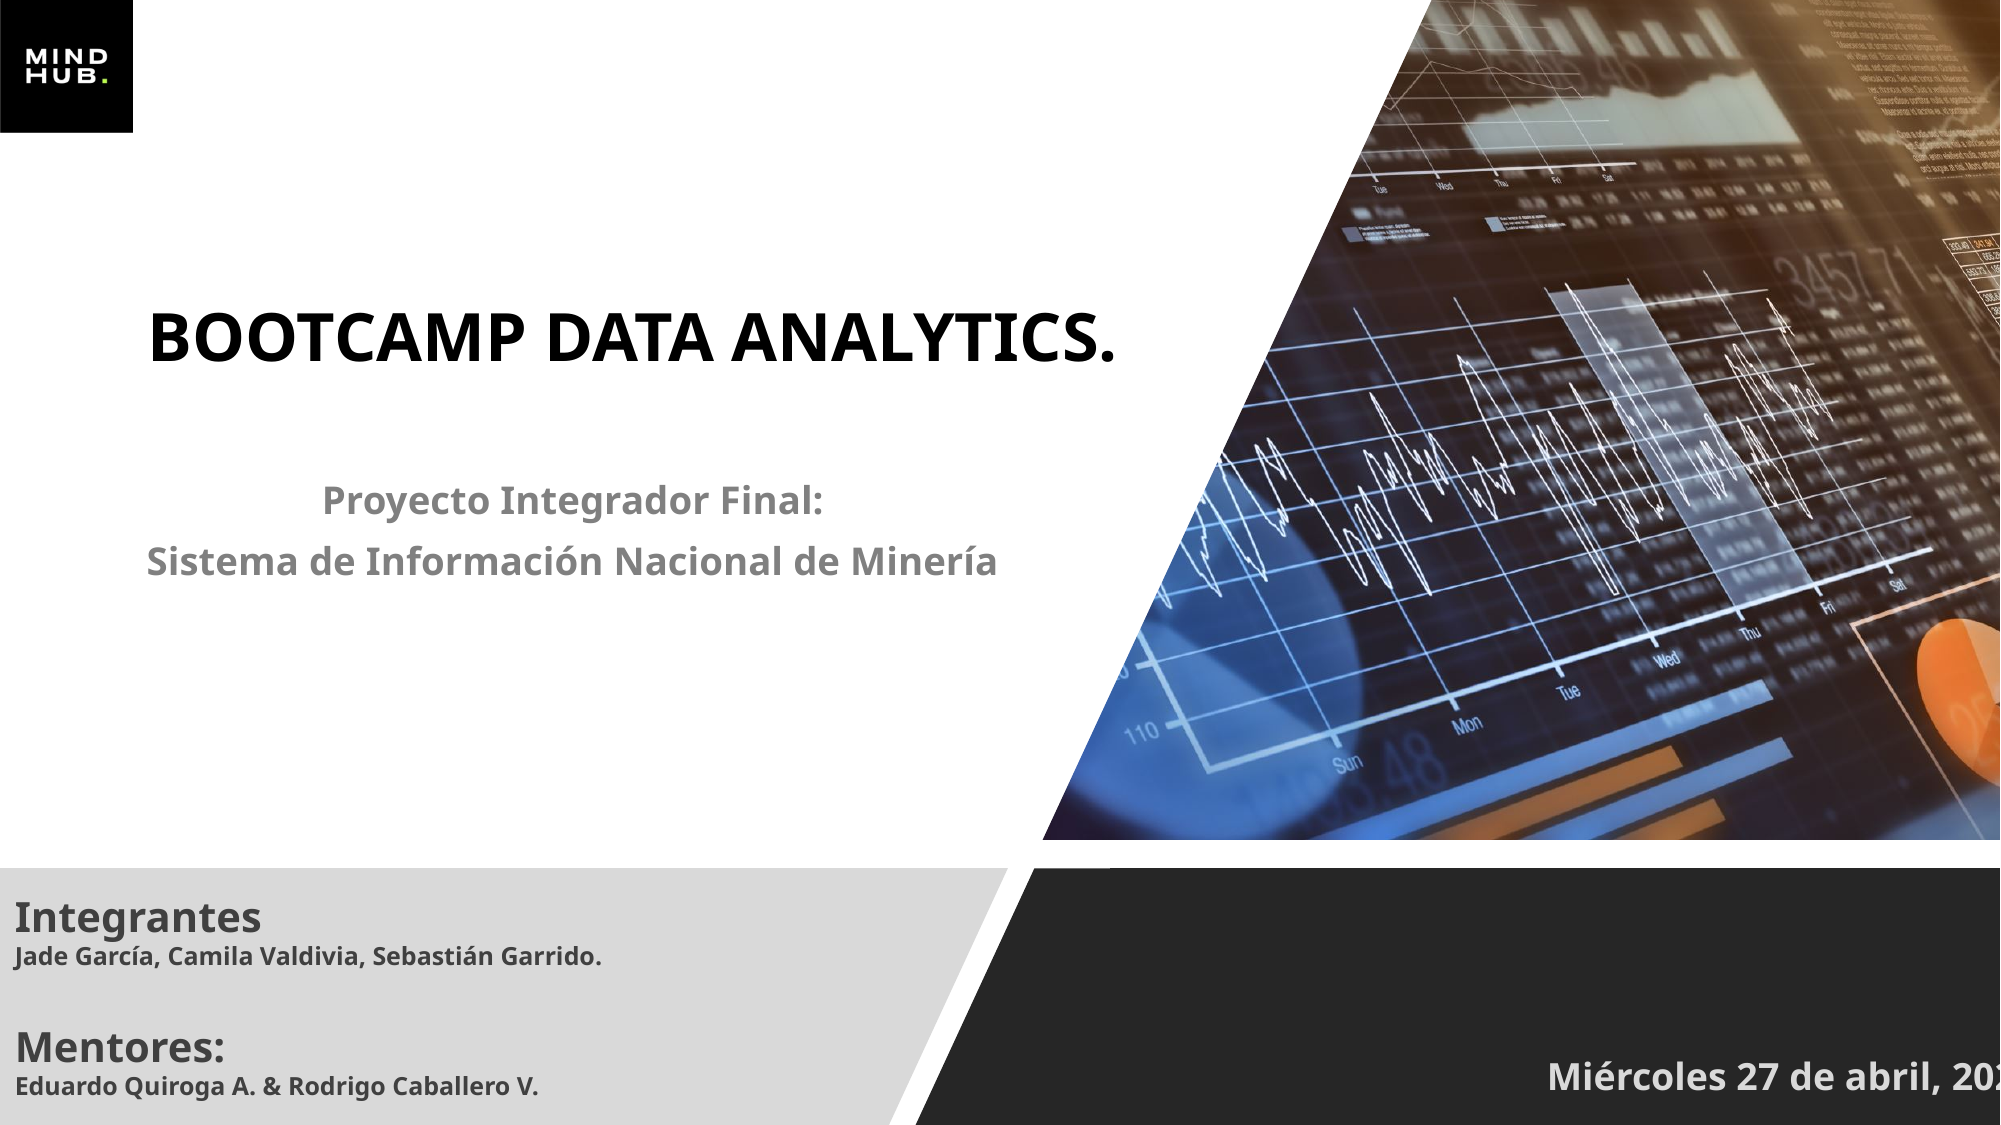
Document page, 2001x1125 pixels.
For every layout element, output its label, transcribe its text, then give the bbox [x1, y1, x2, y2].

title BOOTCAMP DATA ANALYTICS. [132, 284, 1042, 383]
text_box Integrantes Jade García, Camila Valdivia, Sebastián Garrido. Mentores: Eduardo Quiroga A. & Rodrigo Caballero V. [0, 882, 666, 1108]
text_box [914, 867, 2000, 1125]
text_box Miércoles 27 de abril, 2022 [1532, 1045, 2000, 1125]
picture [0, 0, 133, 133]
subtitle Proyecto Integrador Final: Sistema de Información Nacional de Minería [96, 474, 1042, 624]
picture [1042, 0, 2000, 841]
text_box [0, 867, 1010, 1125]
